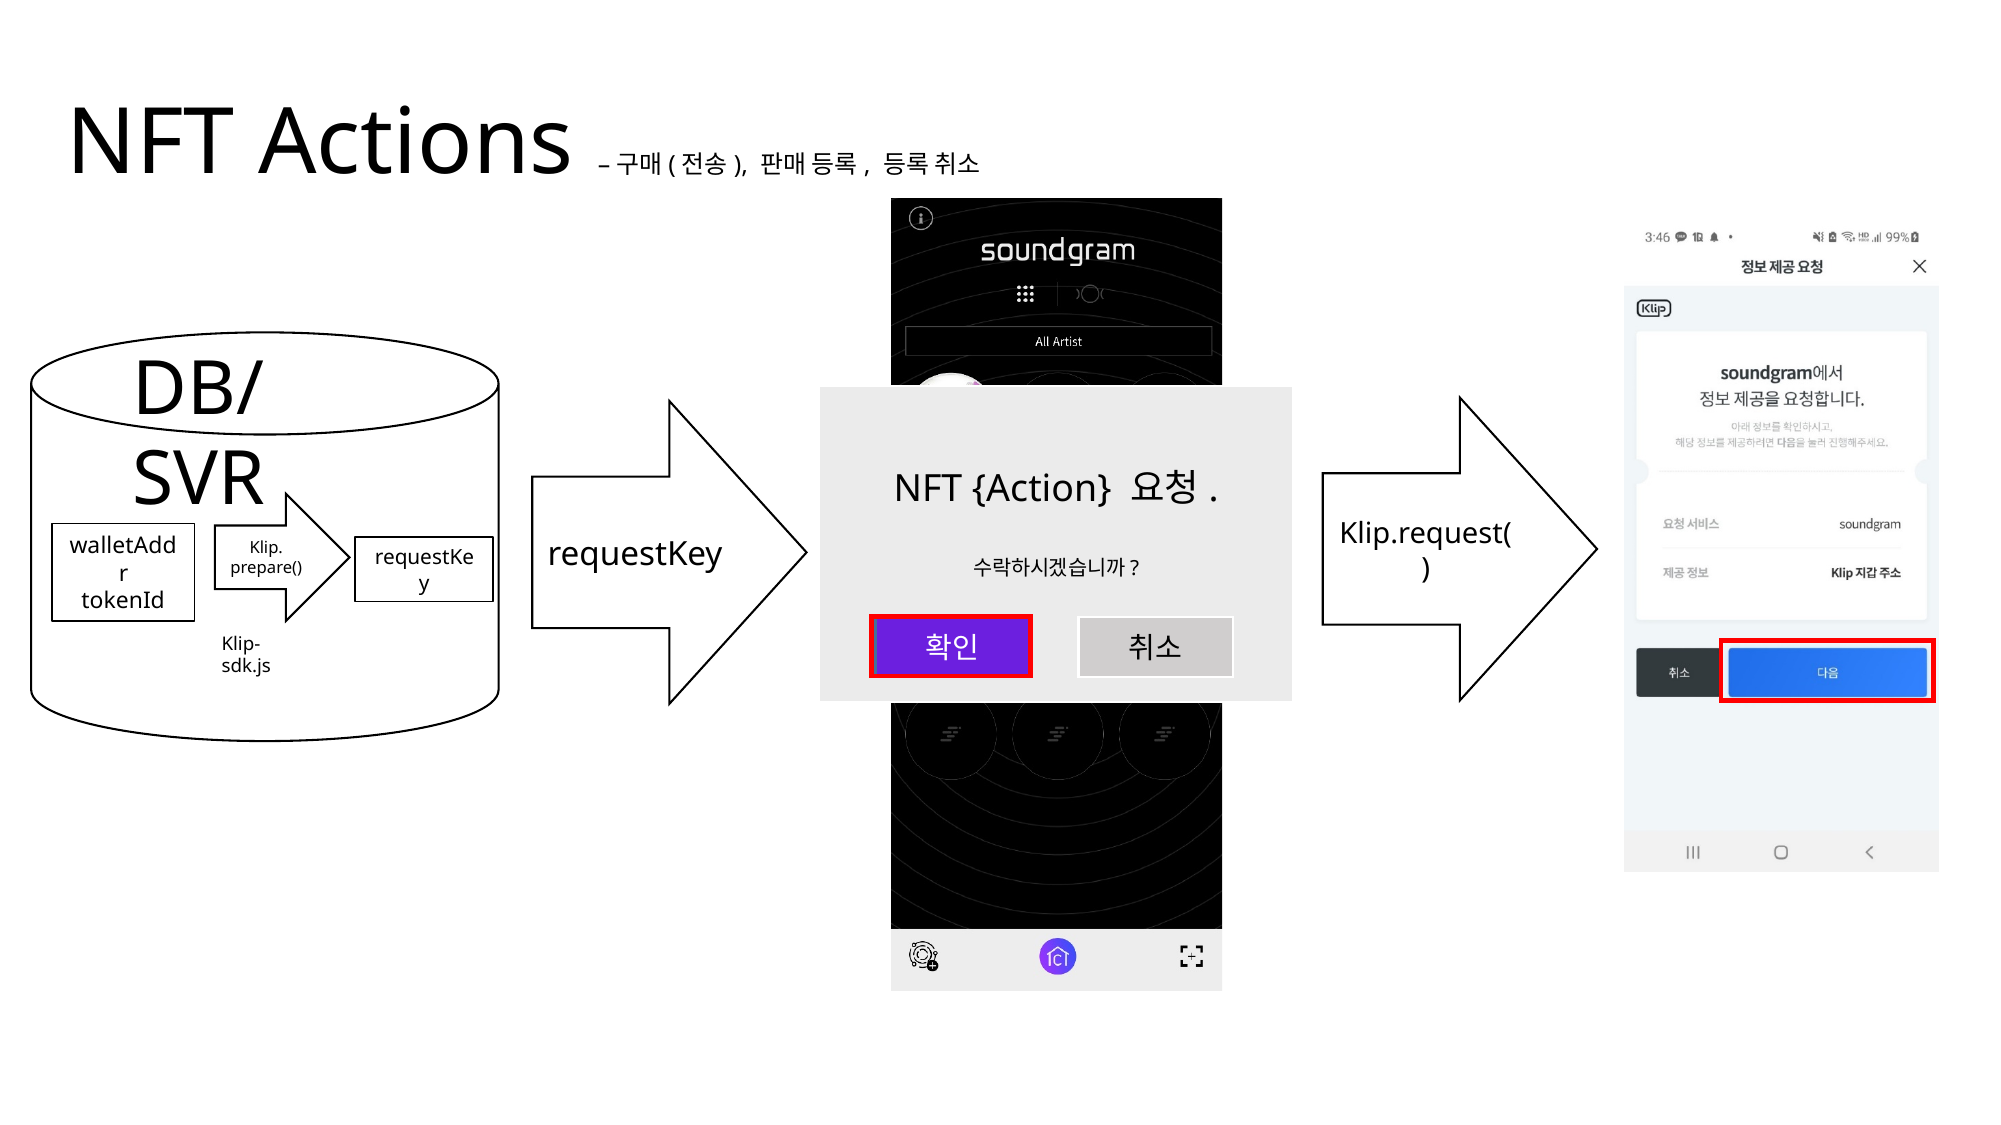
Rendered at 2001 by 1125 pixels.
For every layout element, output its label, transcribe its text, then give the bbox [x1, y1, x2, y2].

title NFT Actions –구매(전송), 판매 등록, 등록 취소 [51, 35, 1777, 253]
picture [889, 197, 1223, 386]
text_box Klip.request() [1322, 397, 1598, 701]
picture [1624, 225, 1939, 872]
picture [889, 703, 1223, 991]
text_box requestKey [532, 401, 807, 704]
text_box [30, 332, 499, 742]
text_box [819, 386, 1293, 703]
